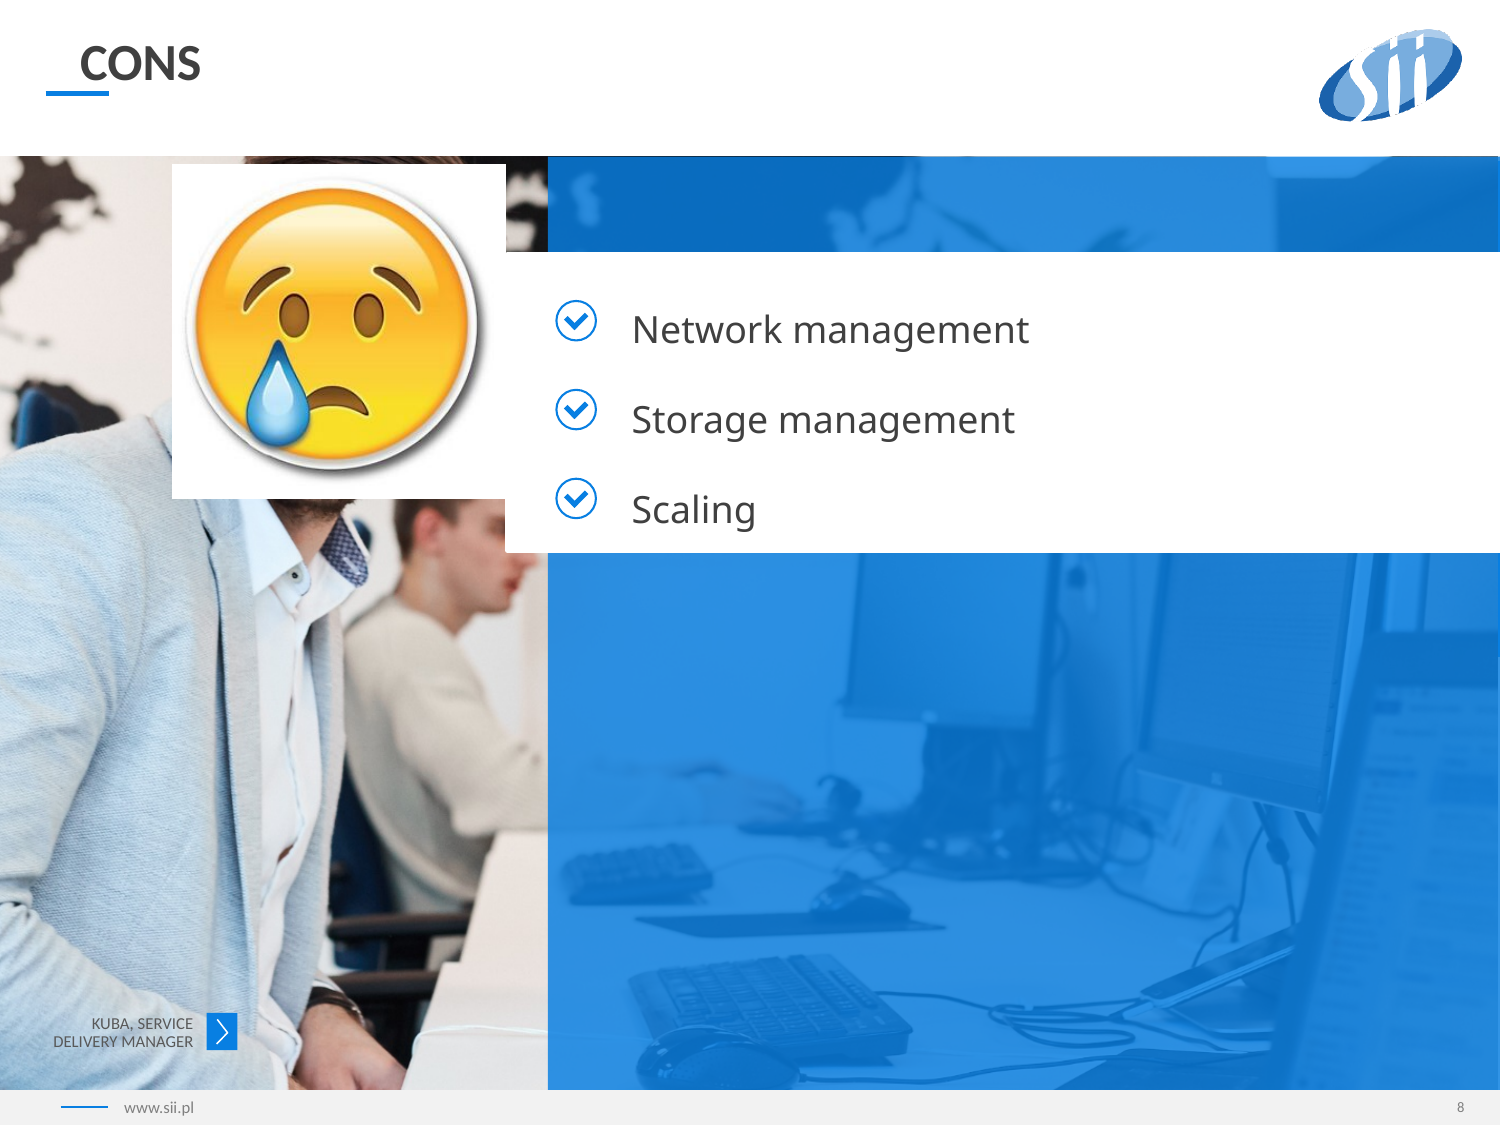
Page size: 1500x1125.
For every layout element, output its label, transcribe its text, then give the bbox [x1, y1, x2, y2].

title CONs [65, 20, 1288, 125]
picture [1318, 28, 1463, 123]
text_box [556, 389, 597, 430]
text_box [206, 1012, 238, 1051]
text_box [556, 478, 597, 519]
picture [0, 156, 1499, 1091]
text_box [556, 300, 597, 341]
